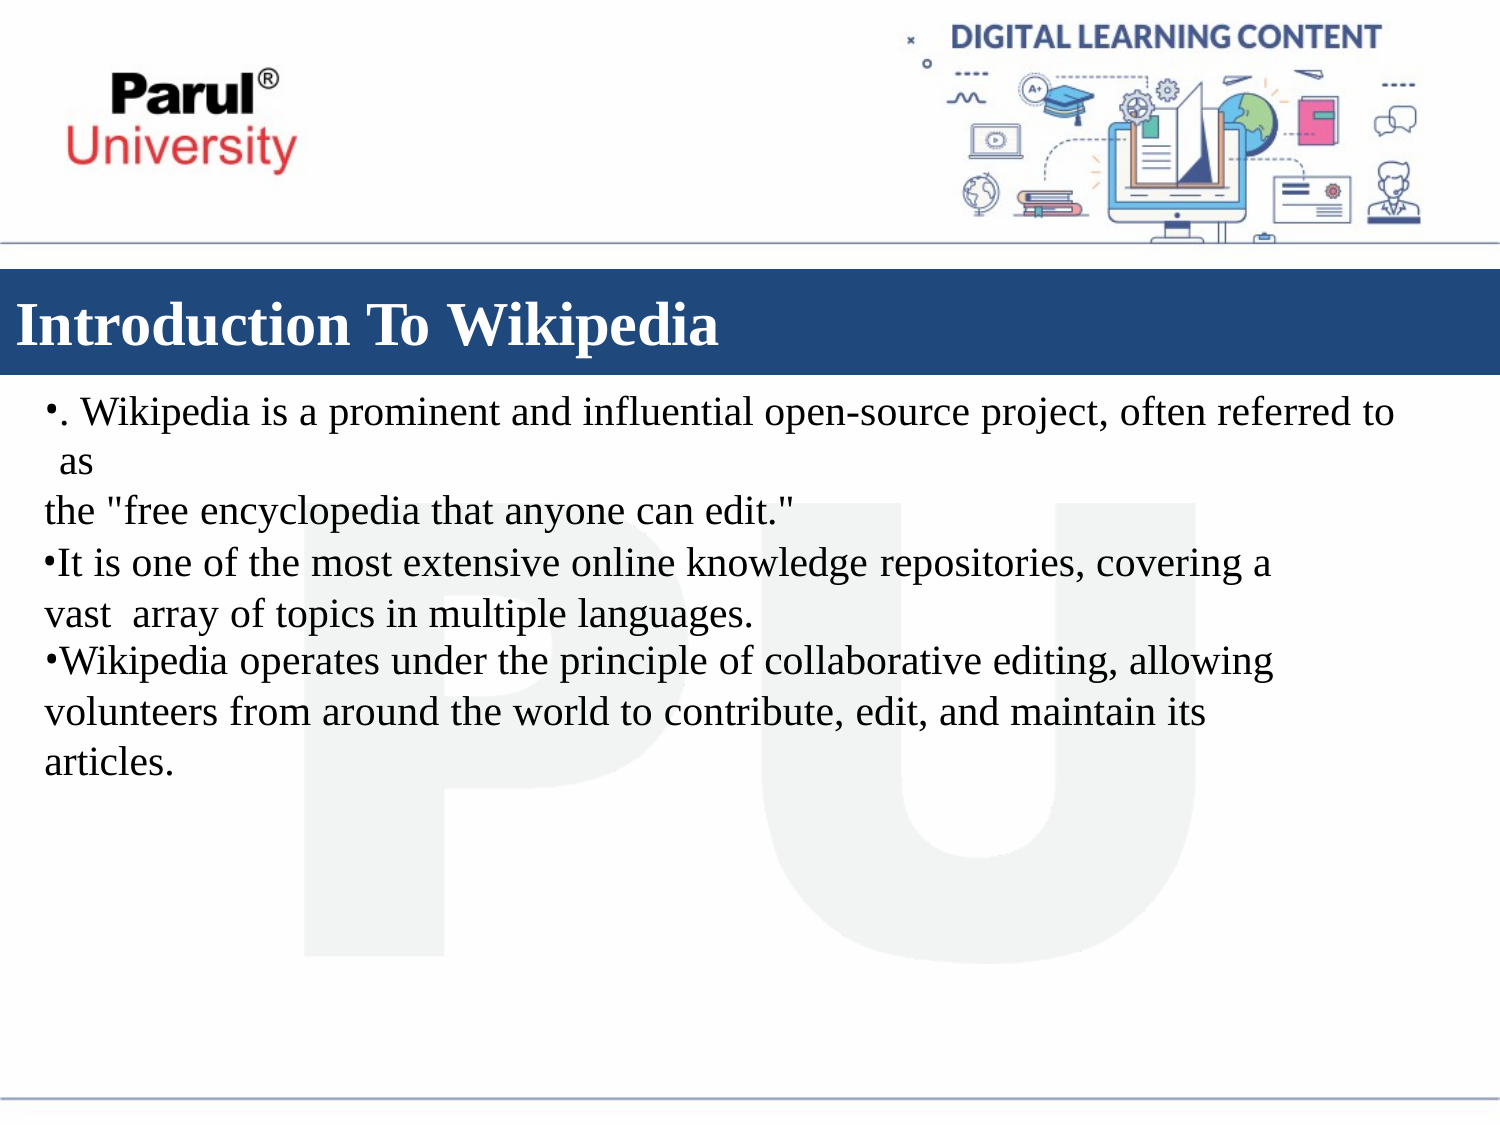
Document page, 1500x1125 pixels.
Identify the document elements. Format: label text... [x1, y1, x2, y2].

text_box . Wikipedia is a prominent and influential open-source project, often referred to as the "free encyclopedia that anyone can edit." It is one of the most extensive online knowledge repositories, covering a vast array of topics in multiple languages. Wikipedia operates under the principle of collaborative editing, allowing volunteers from around the world to contribute, edit, and maintain its articles. [42, 381, 1428, 784]
title Introduction To Wikipedia [12, 280, 728, 471]
picture [0, 0, 1500, 269]
picture [0, 375, 1500, 1125]
